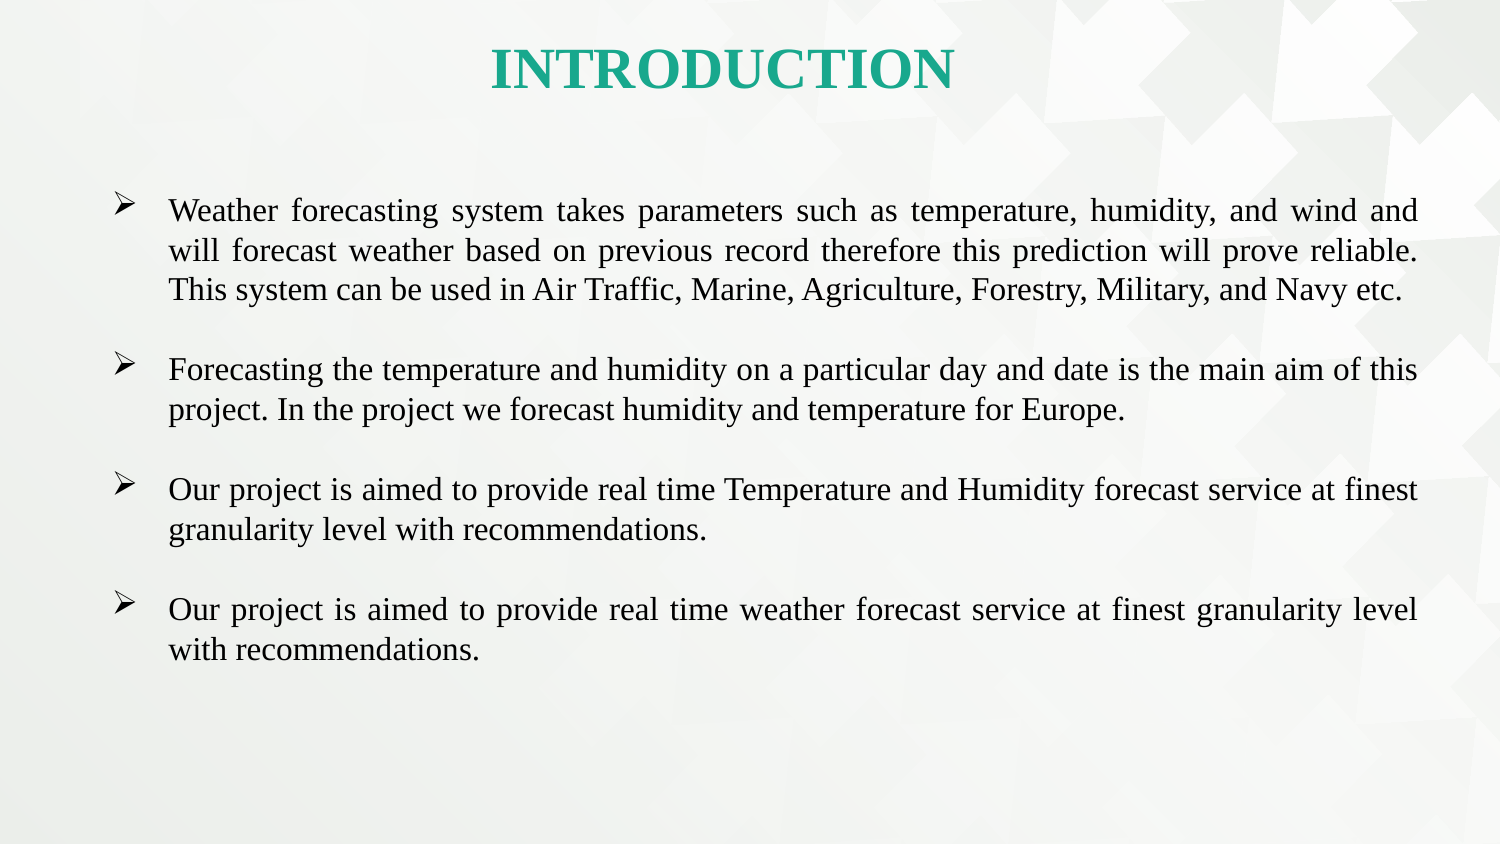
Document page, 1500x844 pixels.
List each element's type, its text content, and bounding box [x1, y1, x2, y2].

text_box INTRODUCTION [475, 22, 982, 99]
text_box Weather forecasting system takes parameters such as temperature, humidity, and wind and will forecast weather based on previous record therefore this prediction will prove reliable. This system can be used in Air Traffic, Marine, Agriculture, Forestry, Military, and Navy etc. Forecasting the temperature and humidity on a particular day and date is the main aim of this project. In the project we forecast humidity and temperature for Europe. Our project is aimed to provide real time Temperature and Humidity forecast service at finest granularity level with recommendations. Our project is aimed to provide real time weather forecast service at finest granularity level with recommendations. [97, 180, 1436, 373]
